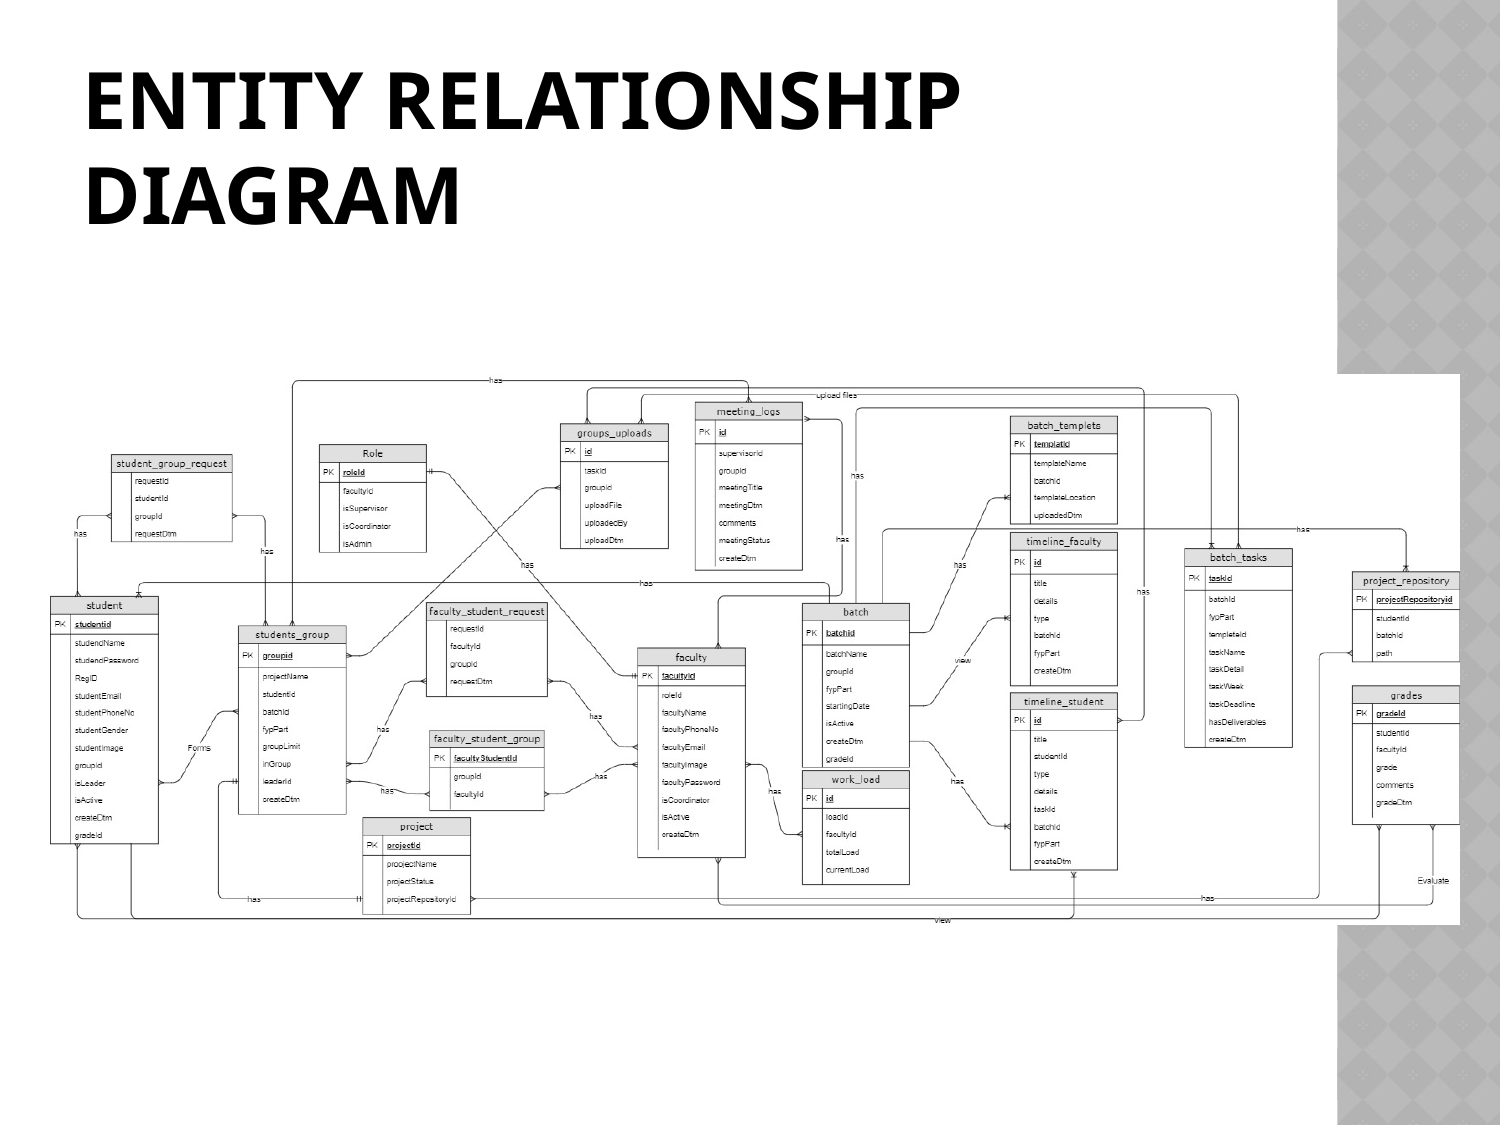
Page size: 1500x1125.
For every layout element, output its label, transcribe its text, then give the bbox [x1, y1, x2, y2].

picture [49, 374, 1460, 926]
title Entity relationship diagram [75, 52, 1263, 240]
